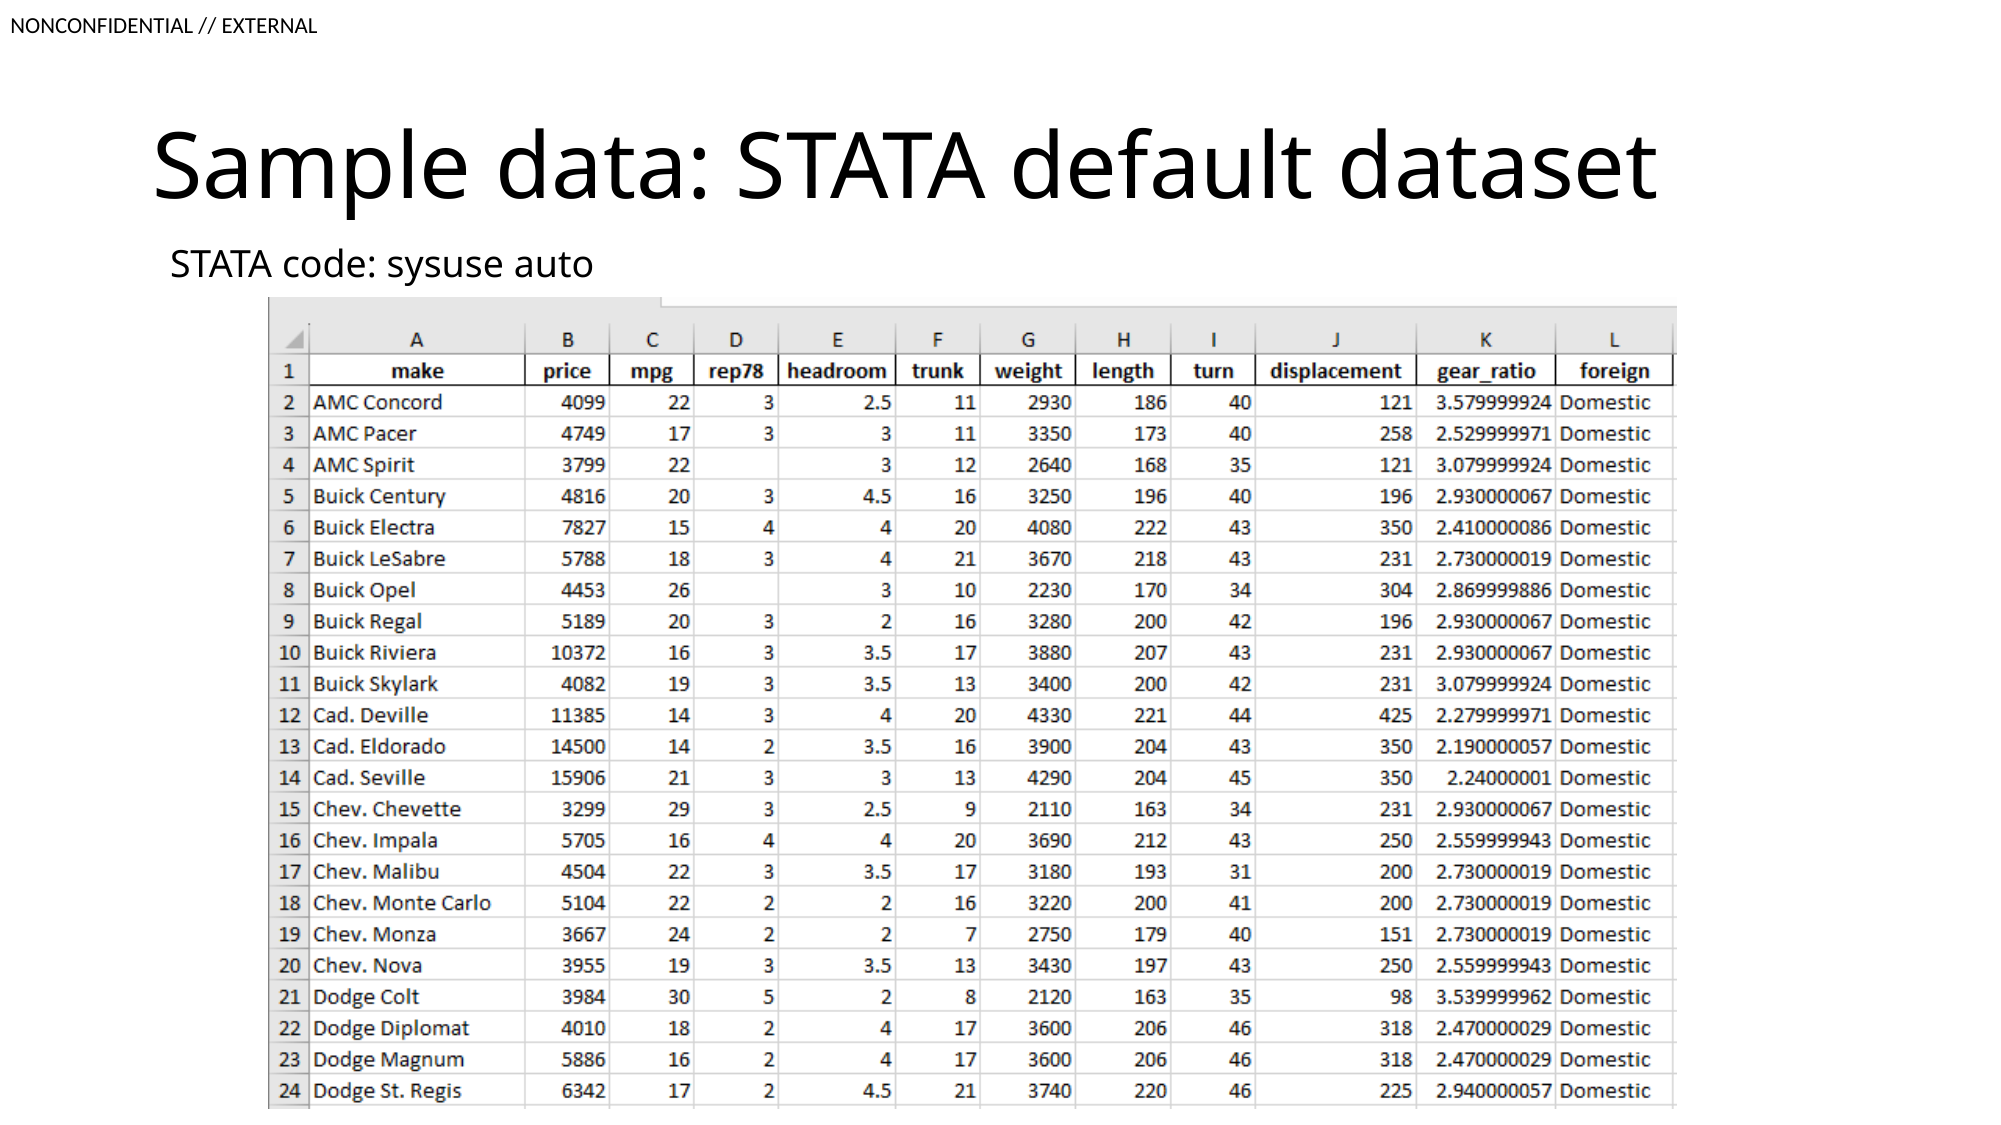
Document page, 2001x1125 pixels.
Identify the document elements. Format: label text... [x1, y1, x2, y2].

title Sample data: STATA default dataset [137, 59, 1863, 278]
picture [267, 297, 1677, 1110]
text_box STATA code: sysuse auto [155, 232, 1093, 293]
